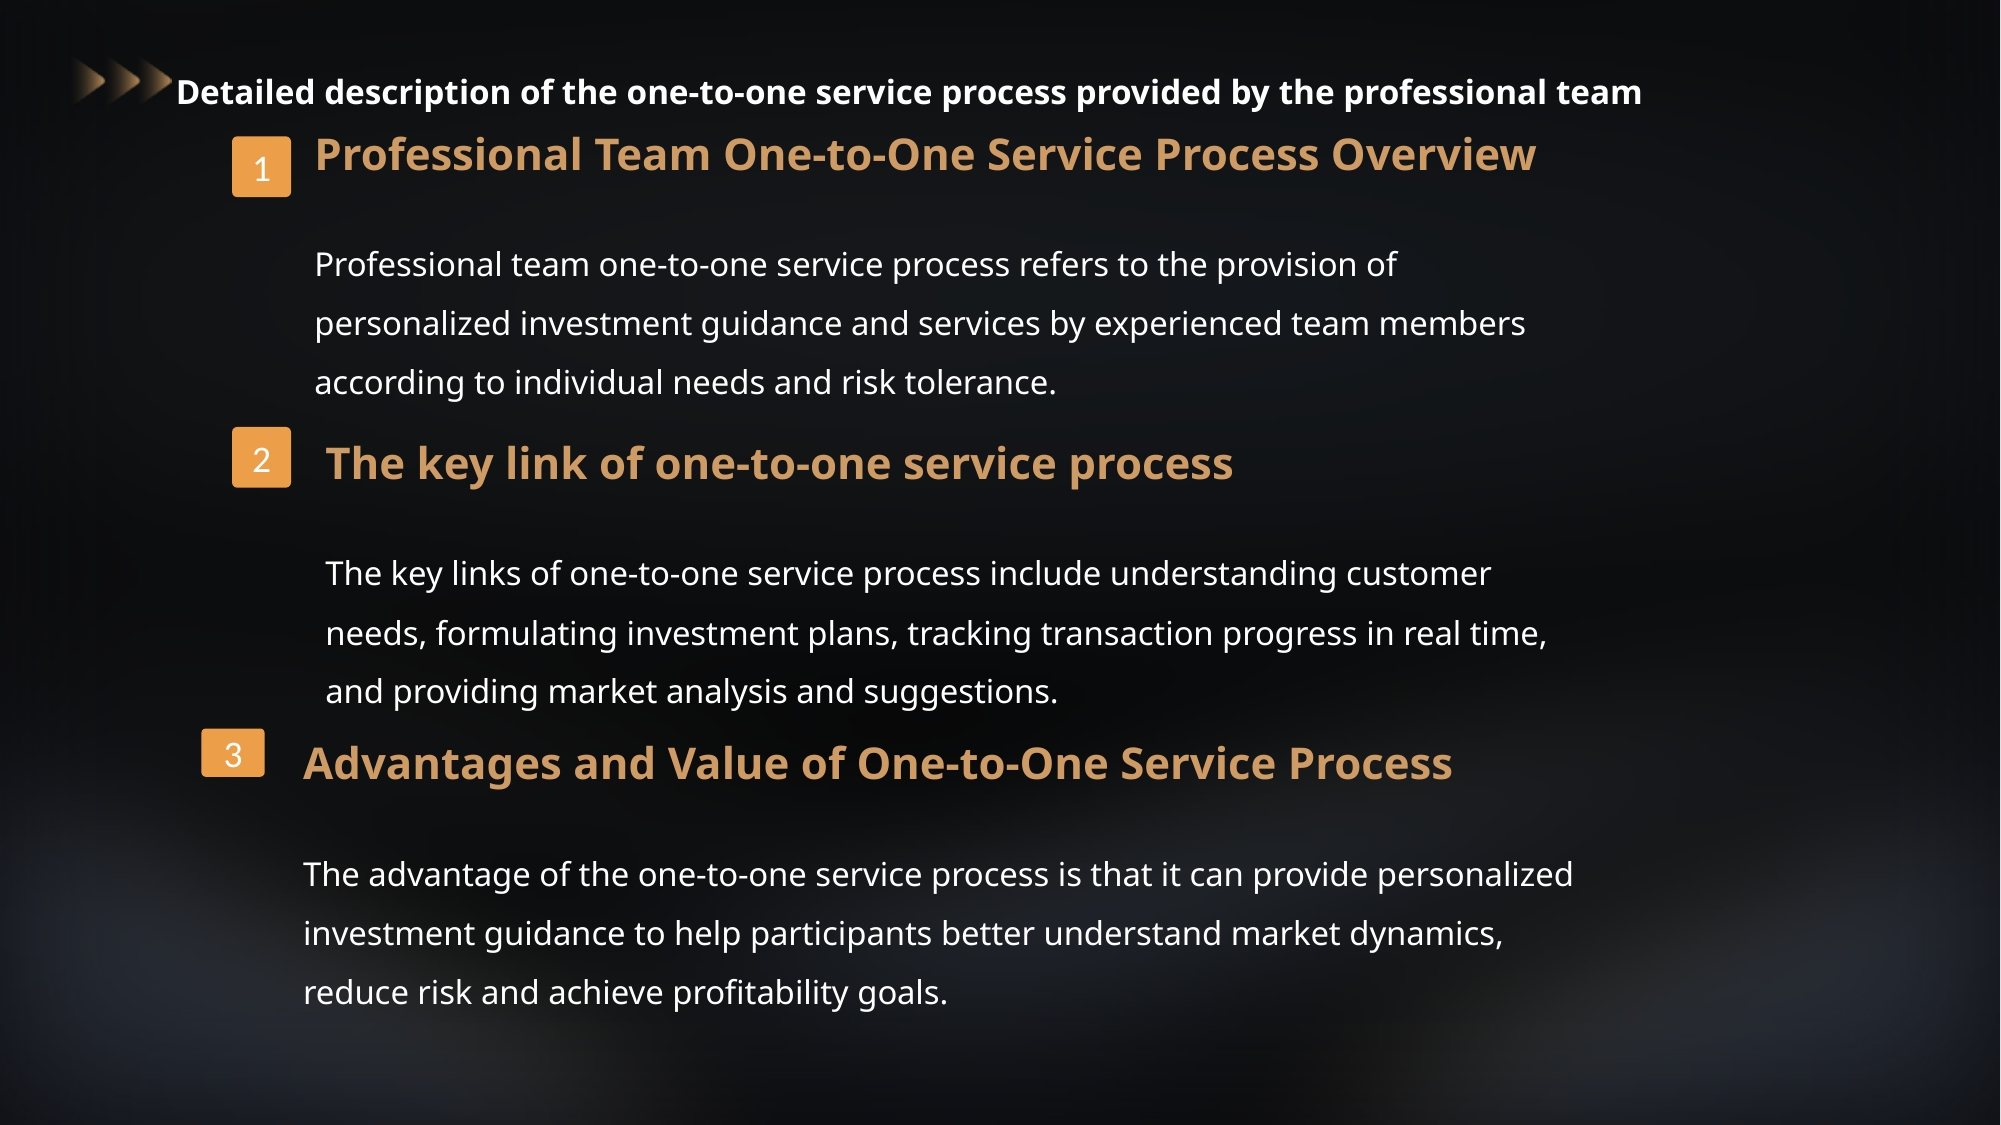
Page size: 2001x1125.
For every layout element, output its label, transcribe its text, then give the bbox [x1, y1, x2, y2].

text_box 3 [199, 726, 267, 779]
text_box Detailed description of the one-to-one service process provided by the professional team [159, 42, 1700, 121]
text_box The key link of one-to-one service process The key links of one-to-one service process include understanding customer needs, formulating investment plans, tracking transaction progress in real time, and providing market analysis and suggestions. [309, 426, 1605, 720]
text_box Advantages and Value of One-to-One Service Process The advantage of the one-to-one service process is that it can provide personalized investment guidance to help participants better understand market dynamics, reduce risk and achieve profitability goals. [286, 727, 1605, 1020]
text_box 2 [229, 424, 294, 490]
text_box 1 [229, 134, 294, 200]
text_box Professional Team One-to-One Service Process Overview Professional team one-to-one service process refers to the provision of personalized investment guidance and services by experienced team members according to individual needs and risk tolerance. [297, 117, 1617, 411]
picture [0, 0, 2001, 1125]
